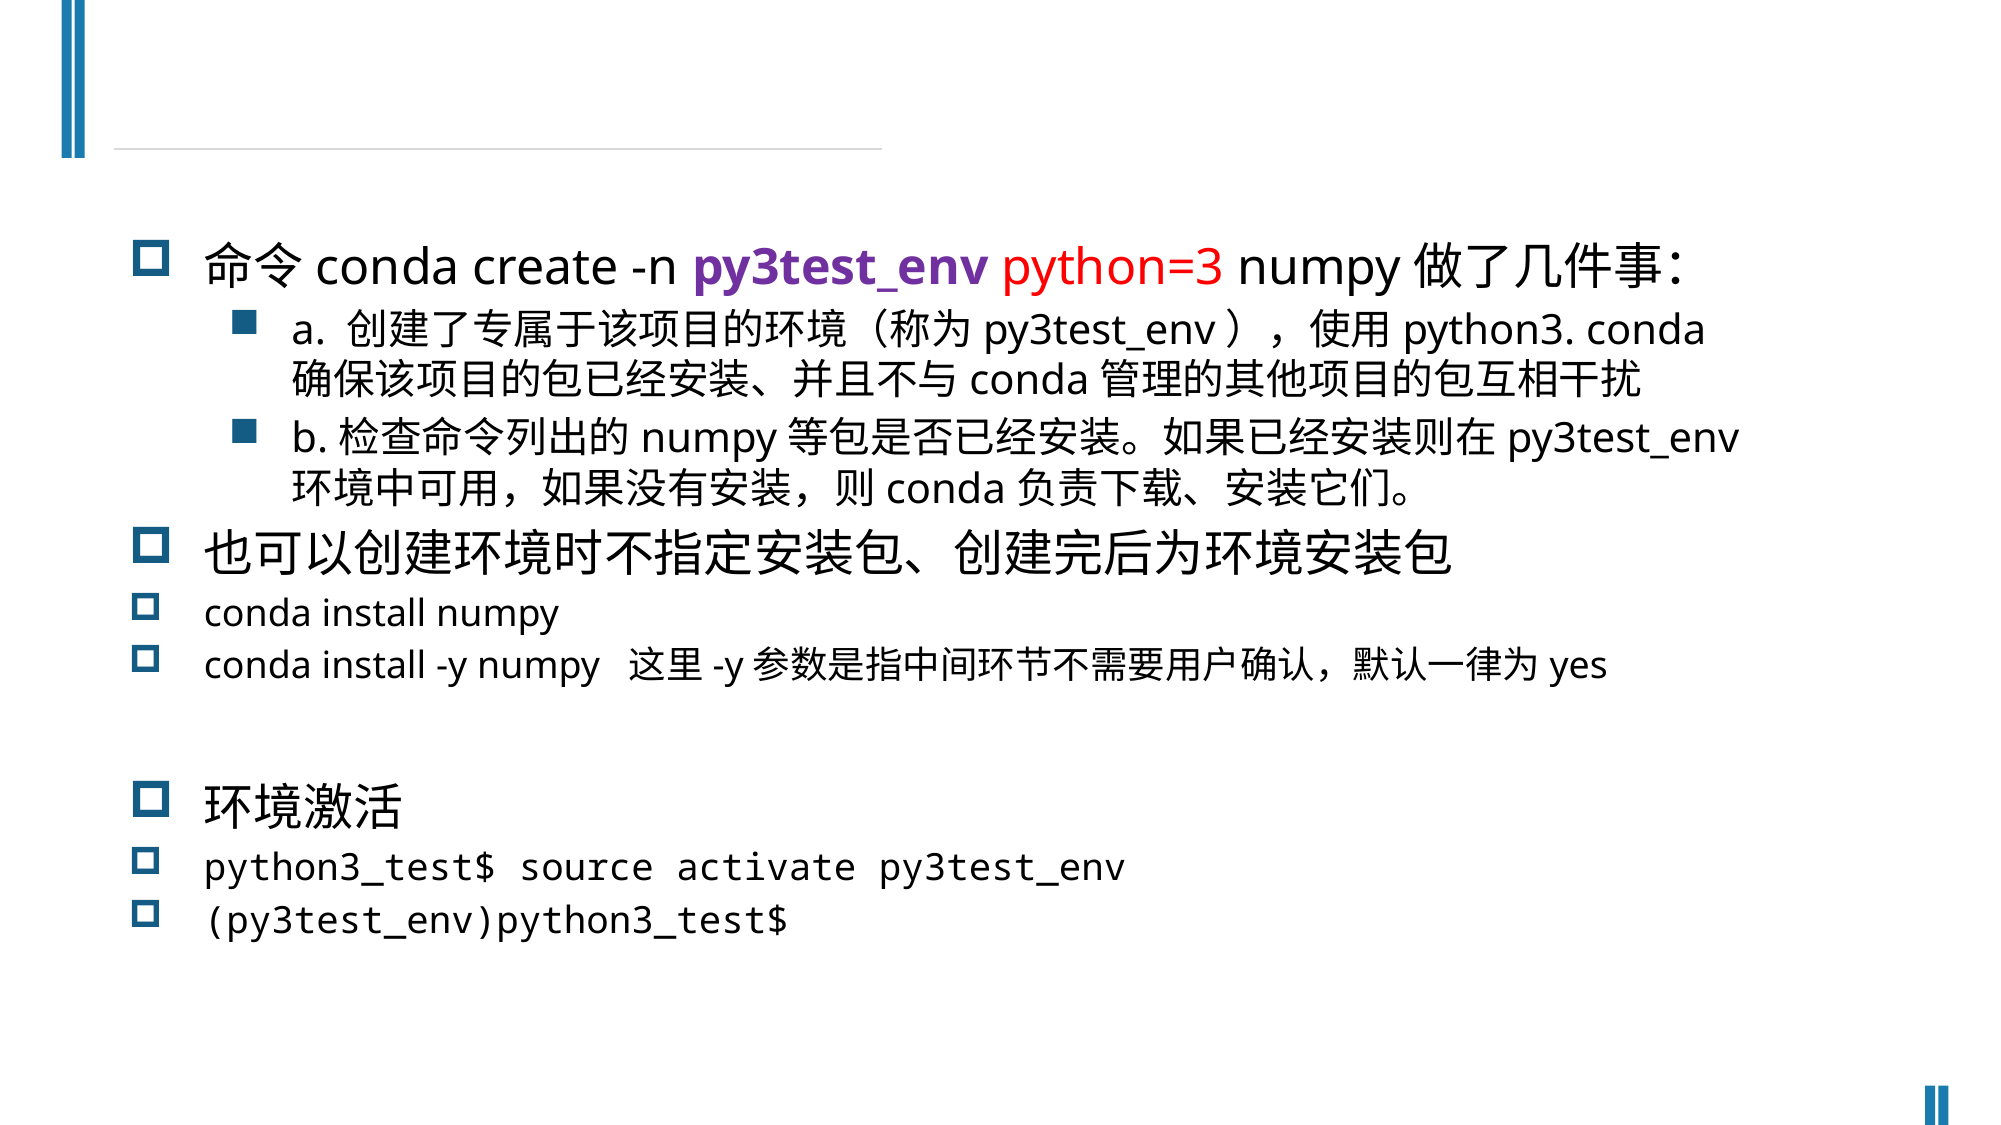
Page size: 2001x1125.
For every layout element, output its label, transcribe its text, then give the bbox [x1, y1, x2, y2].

list 命令conda create -n py3test_env python=3 numpy做了几件事： a. 创建了专属于该项目的环境（称为py3test_env），使用python3. conda确保该项目的包已经安装、并且不与conda管理的其他项目的包互相干扰 b.检查命令列出的numpy等包是否已经安装。如果已经安装则在py3test_env环境中可用，如果没有安装，则conda负责下载、安装它们。 也可以创建环境时不指定安装包、创建完后为环境安装包 conda install numpy conda install -y numpy 这里-y参数是指中间环节不需要用户确认，默认一律为yes 环境激活 python3_test$ source activate py3test_env (py3test_env)python3_test$ [114, 227, 1765, 756]
